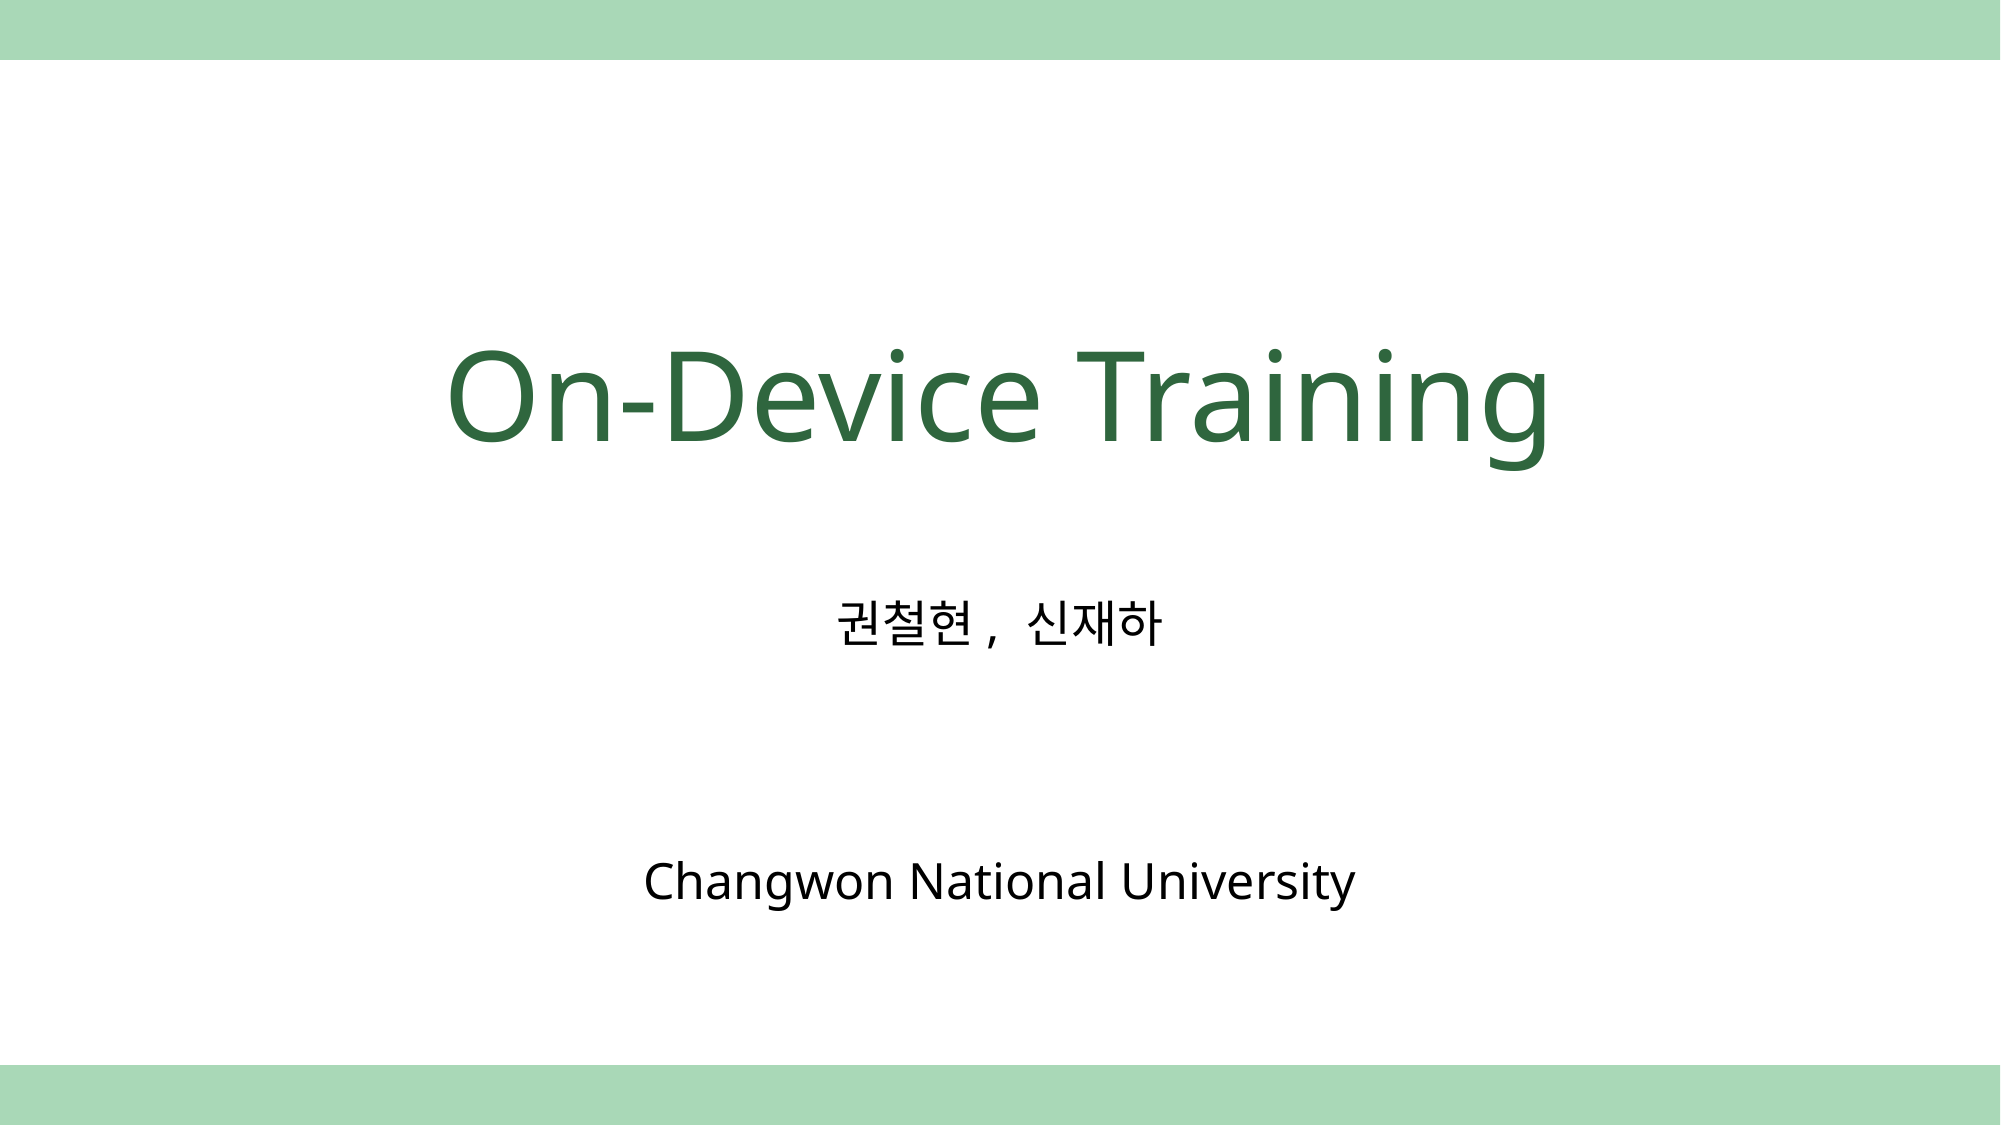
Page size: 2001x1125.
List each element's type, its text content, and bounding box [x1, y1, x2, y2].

subtitle 권철현, 신재하 [249, 591, 1750, 693]
title On-Device Training [249, 277, 1750, 476]
text_box Changwon National University [249, 848, 1750, 950]
